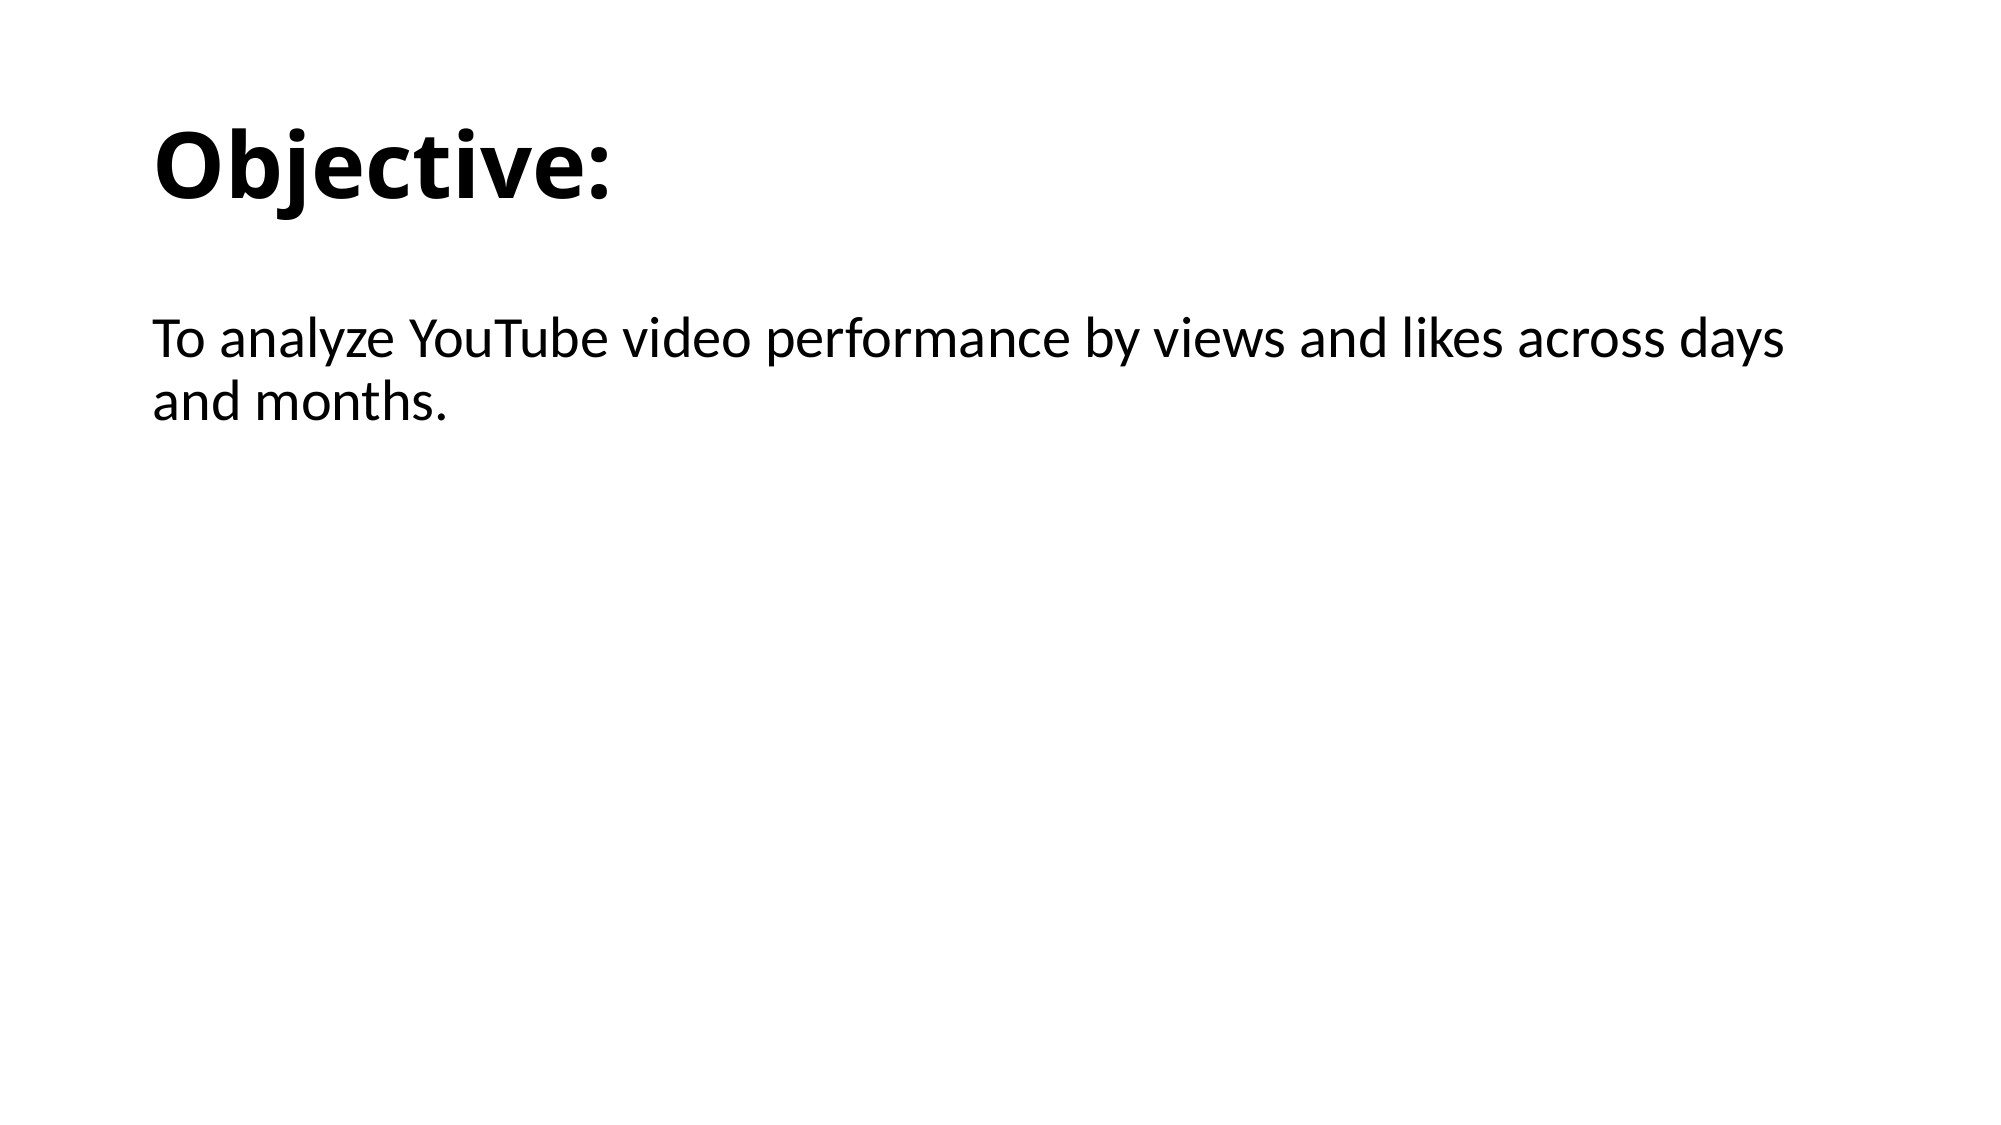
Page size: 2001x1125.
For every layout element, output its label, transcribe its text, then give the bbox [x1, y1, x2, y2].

list To analyze YouTube video performance by views and likes across days and months. [137, 299, 1863, 1014]
title Objective: [137, 59, 1863, 278]
